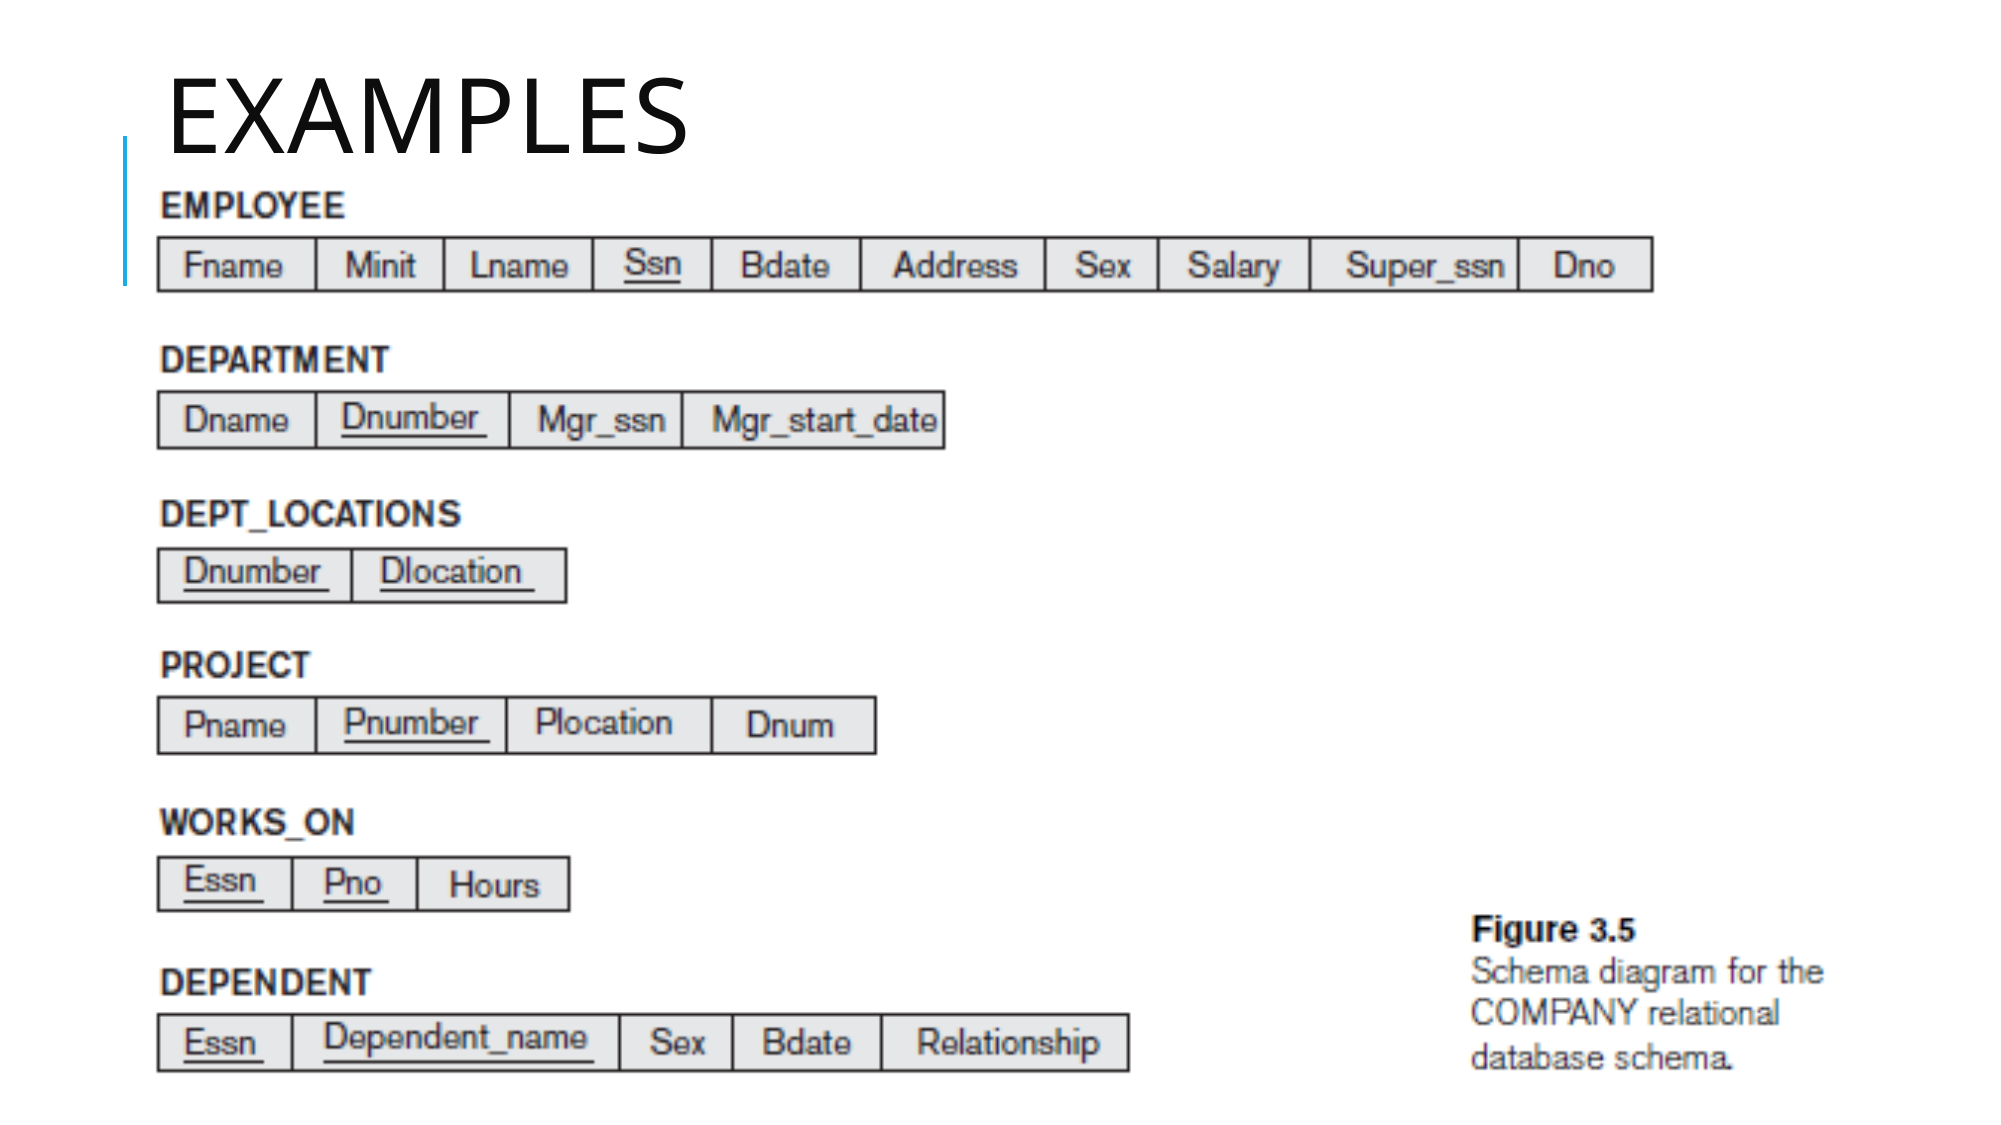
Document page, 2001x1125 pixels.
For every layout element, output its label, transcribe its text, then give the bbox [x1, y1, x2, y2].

title Examples [149, 1, 1745, 150]
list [134, 154, 1851, 1095]
